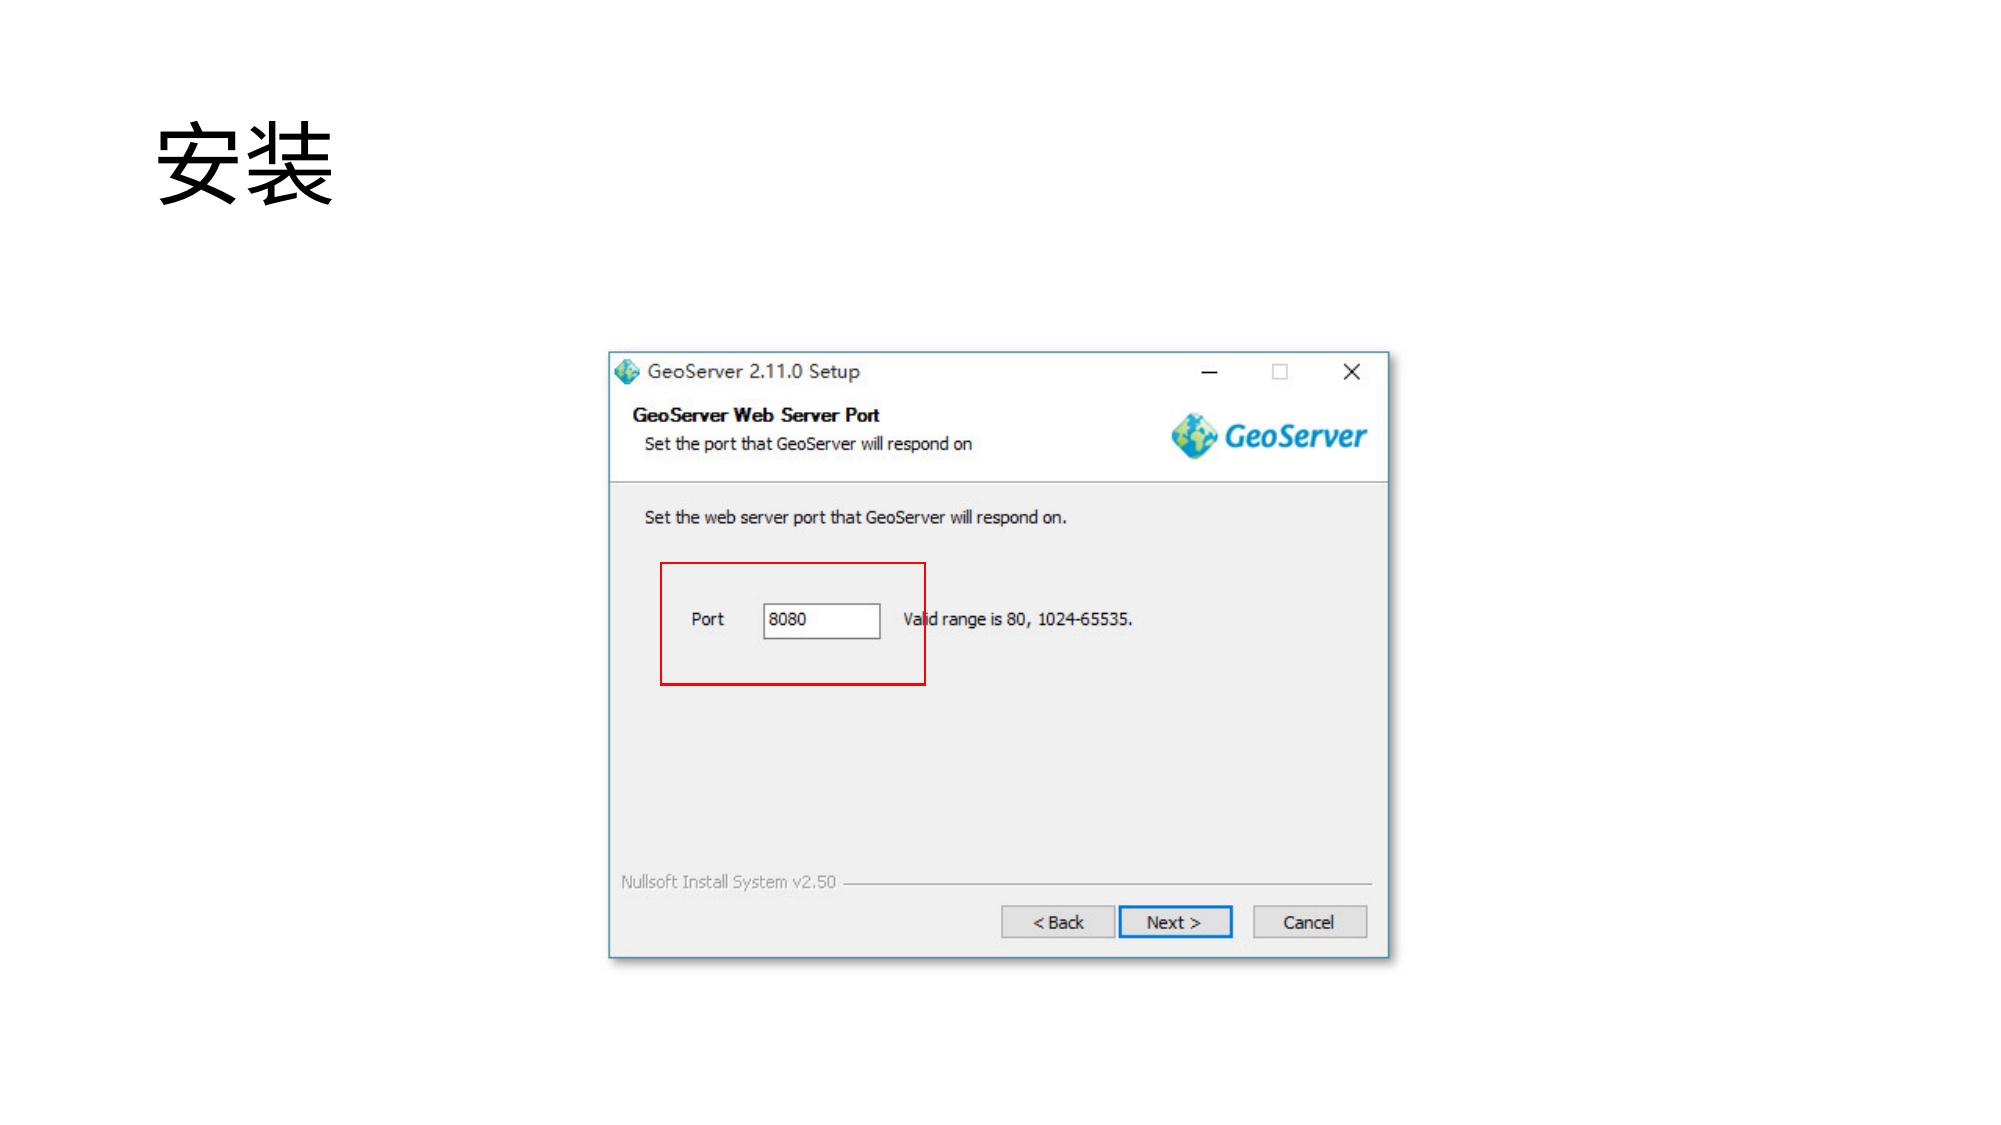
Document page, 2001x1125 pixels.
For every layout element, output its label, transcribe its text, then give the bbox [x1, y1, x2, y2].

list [593, 336, 1407, 976]
title 安装 [137, 59, 1863, 278]
